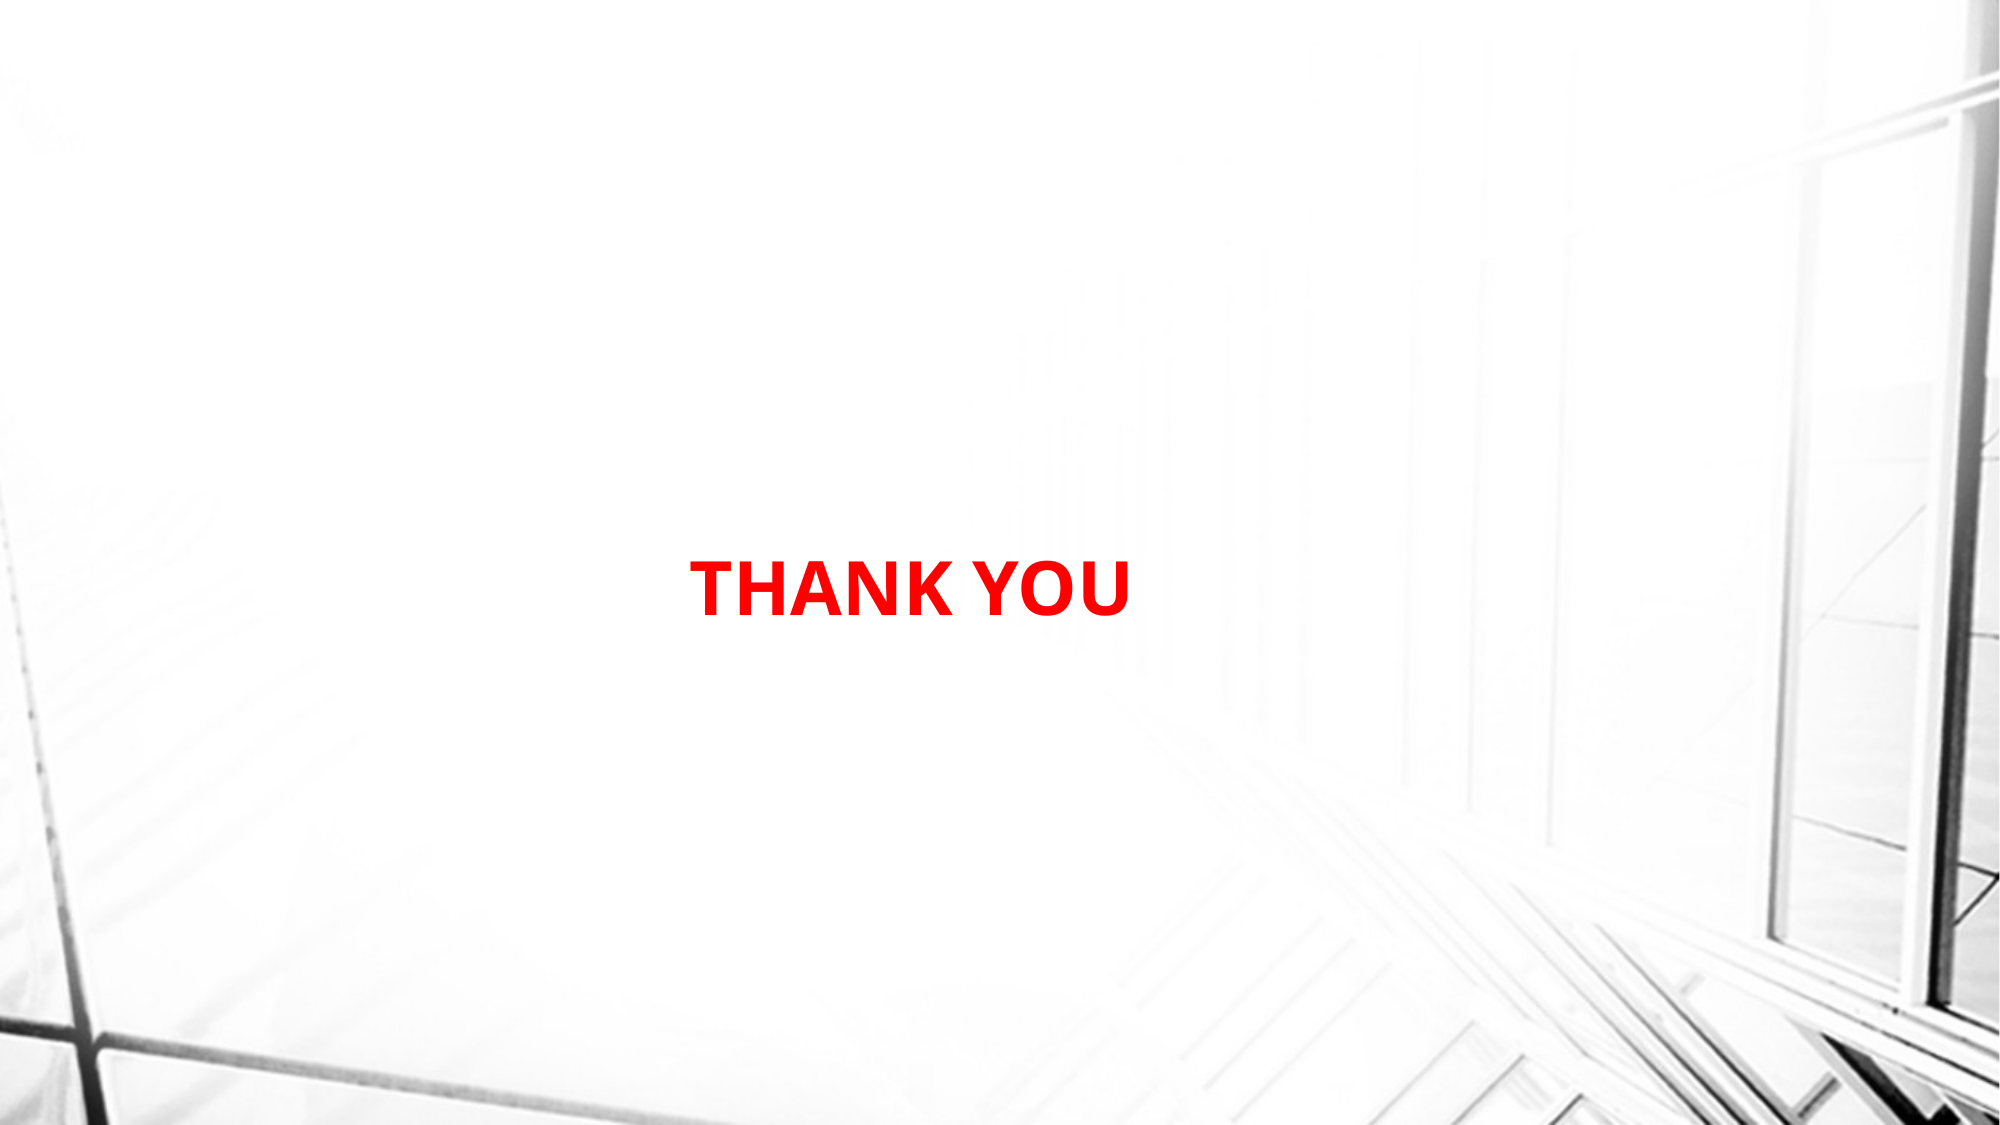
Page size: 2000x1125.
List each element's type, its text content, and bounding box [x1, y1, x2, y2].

title THANK YOU [199, 462, 1625, 638]
picture [0, 0, 2000, 1125]
